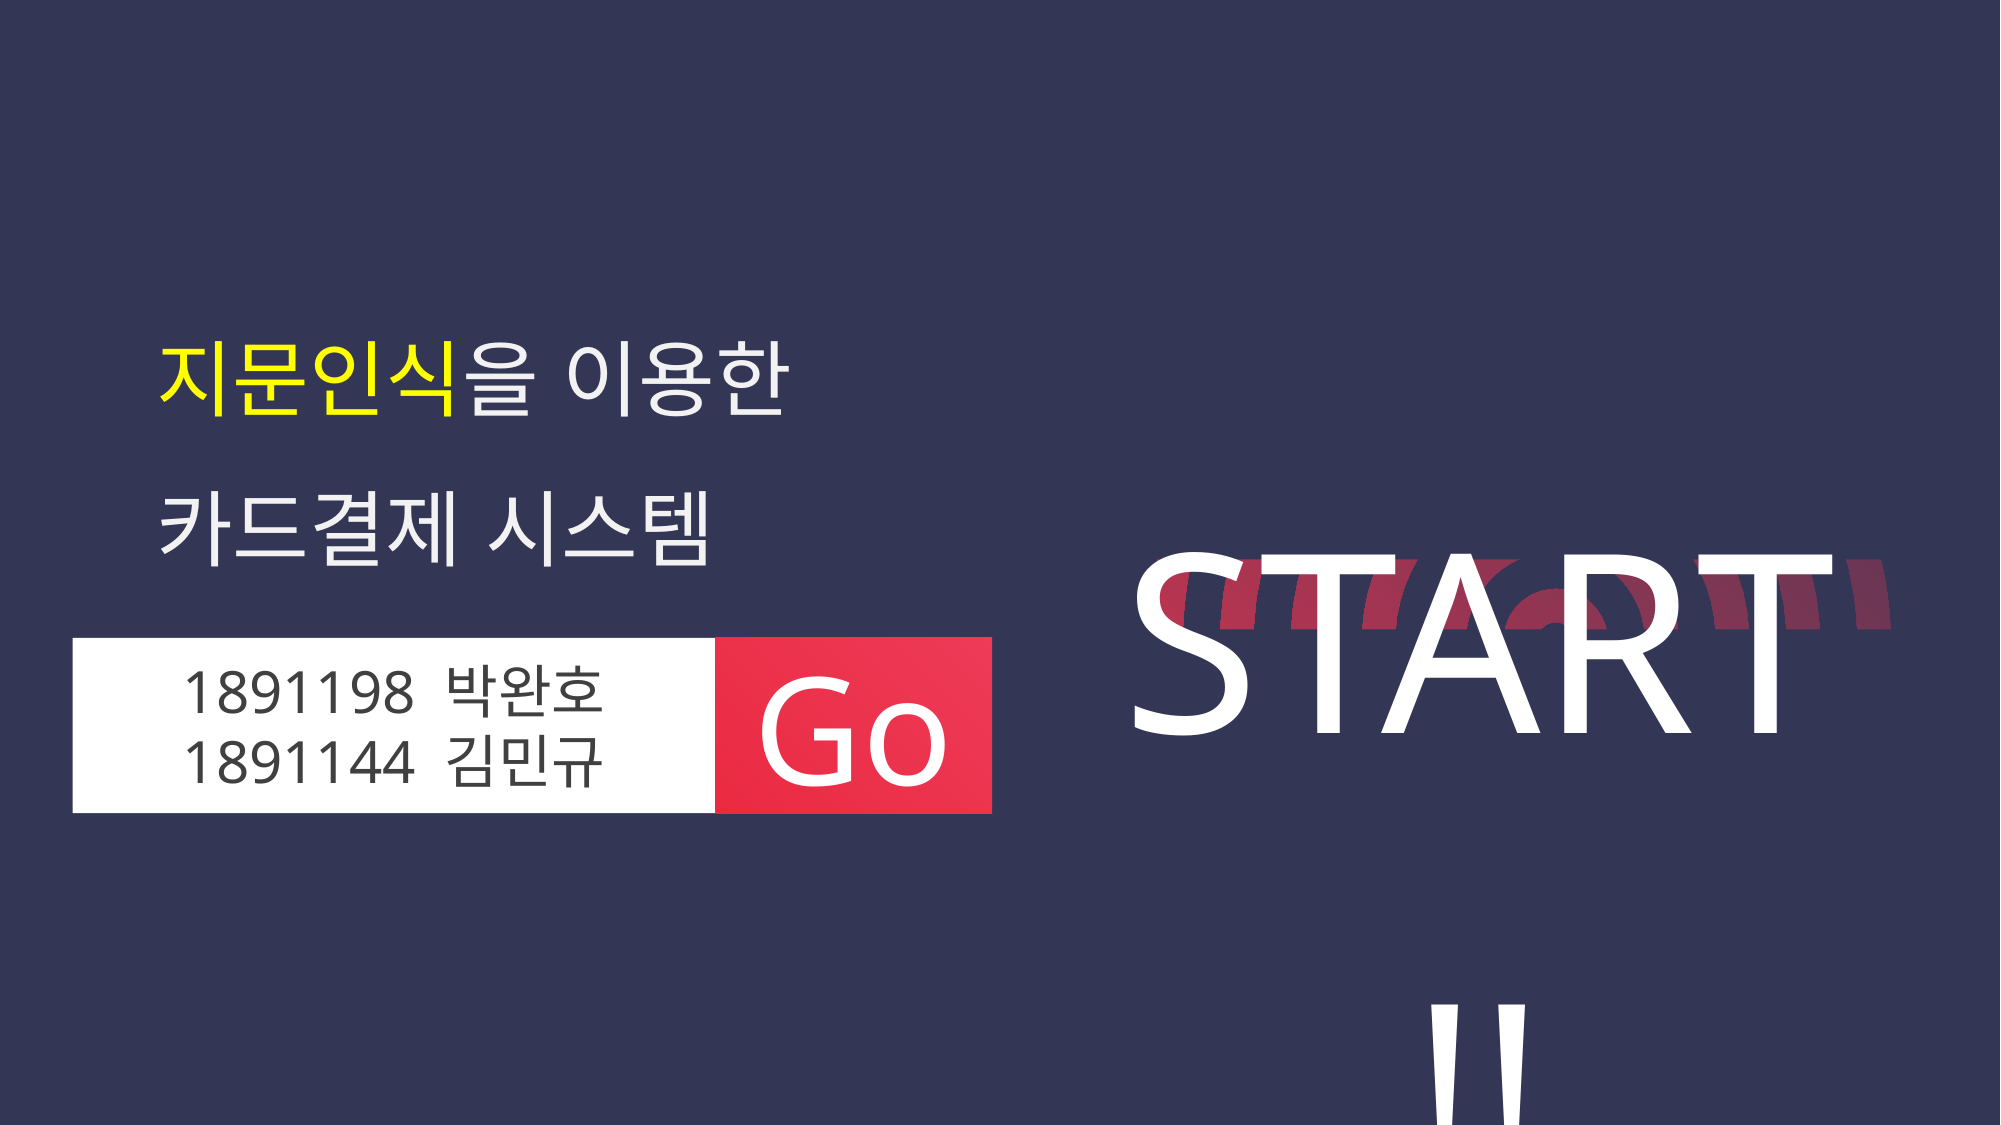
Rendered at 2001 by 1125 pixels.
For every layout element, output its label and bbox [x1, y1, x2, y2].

text_box [1, 0, 2000, 1125]
